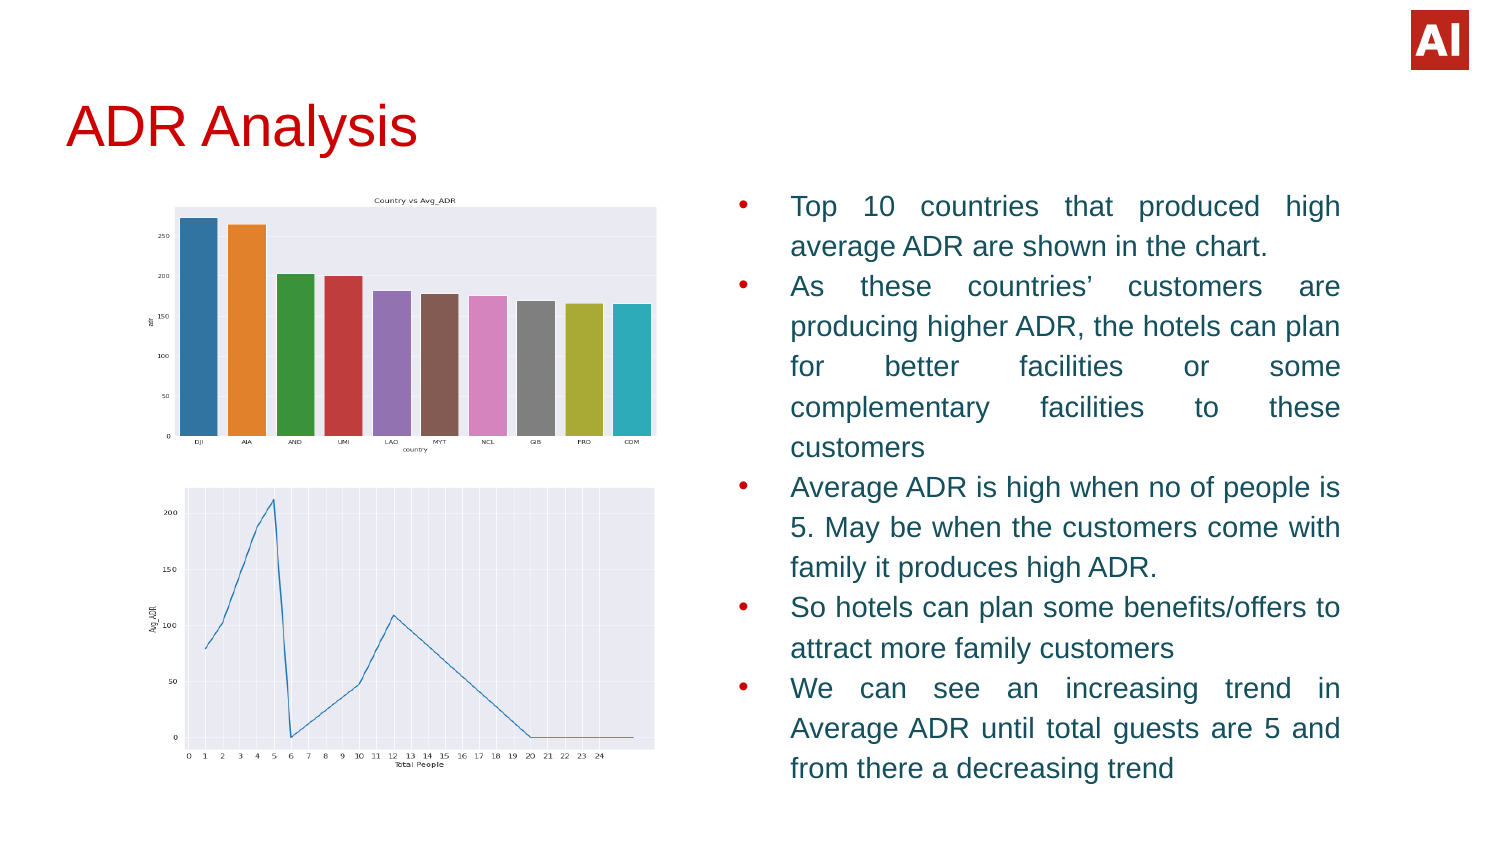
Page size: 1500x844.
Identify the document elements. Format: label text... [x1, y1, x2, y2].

picture [1411, 10, 1469, 70]
picture [143, 483, 660, 773]
title ADR Analysis [51, 72, 1449, 167]
picture [143, 194, 660, 457]
list Top 10 countries that produced high average ADR are shown in the chart. As these countries’ customers are producing higher ADR, the hotels can plan for better facilities or some complementary facilities to these customers Average ADR is high when no of people is 5. May be when the customers come with family it produces high ADR. So hotels can plan some benefits/offers to attract more family customers We can see an increasing trend in Average ADR until total guests are 5 and from there a decreasing trend [700, 167, 1357, 756]
